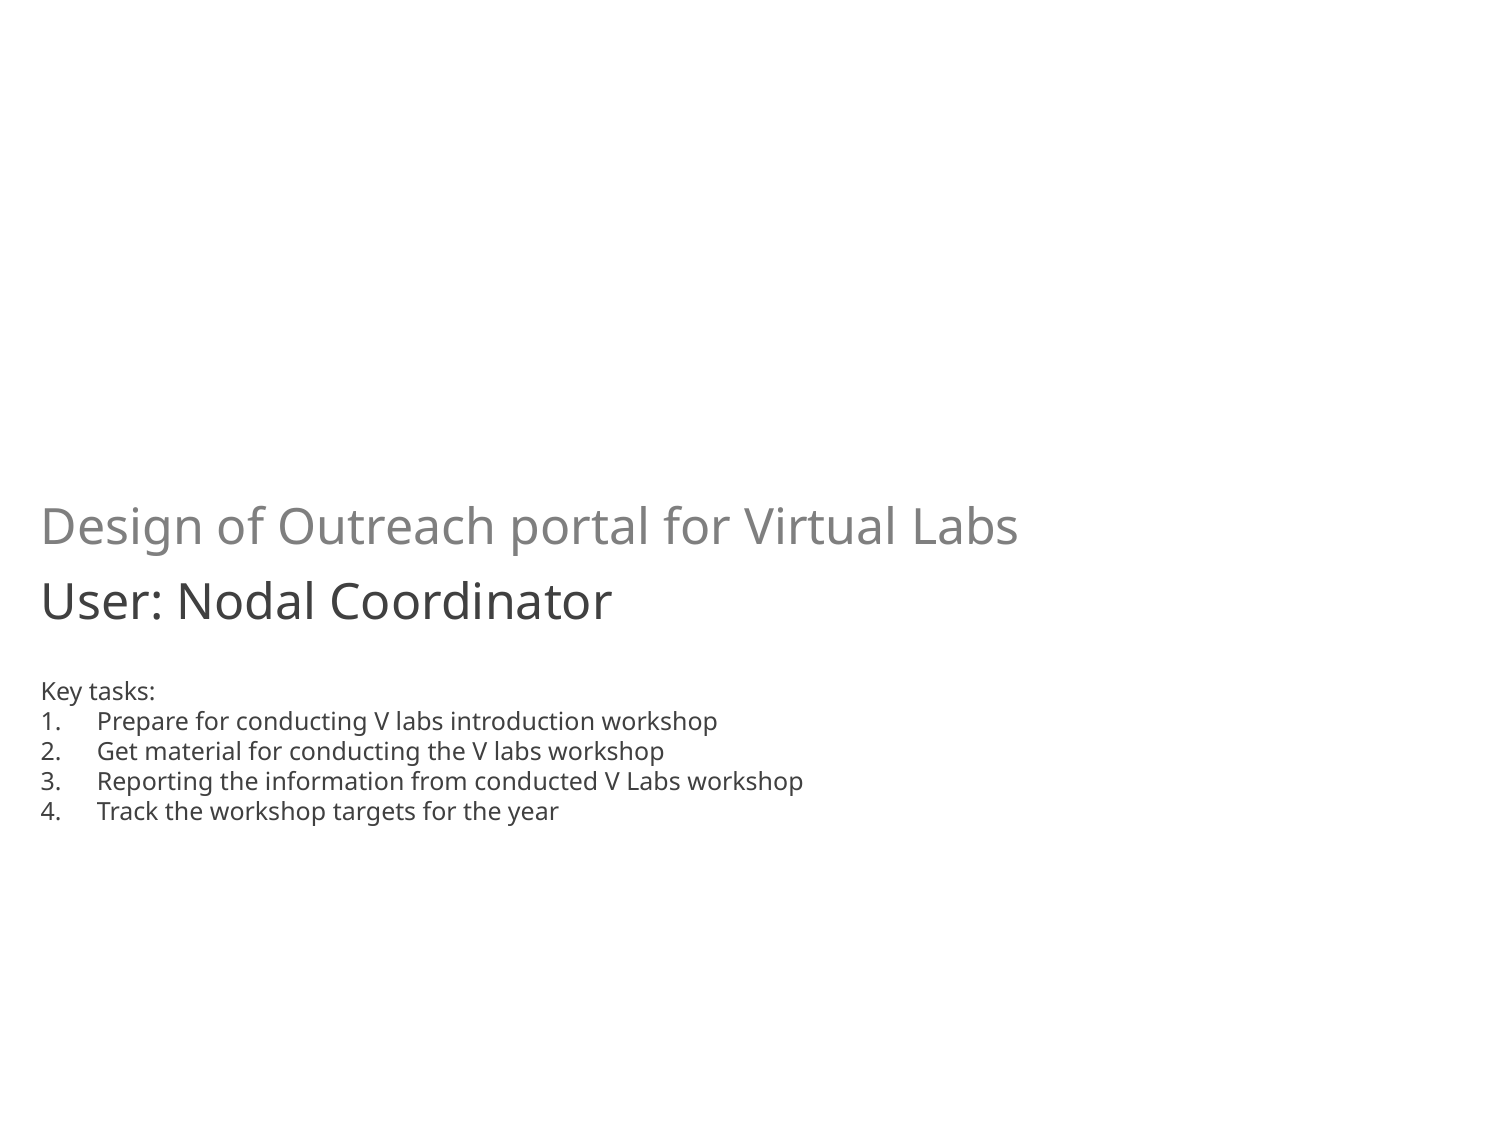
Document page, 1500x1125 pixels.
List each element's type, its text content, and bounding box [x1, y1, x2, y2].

text_box User: Nodal Coordinator [25, 562, 1165, 638]
text_box Design of Outreach portal for Virtual Labs [25, 486, 1475, 562]
text_box Key tasks: Prepare for conducting V labs introduction workshop Get material for conducting the V labs workshop Reporting the information from conducted V Labs workshop Track the workshop targets for the year [25, 638, 1280, 833]
